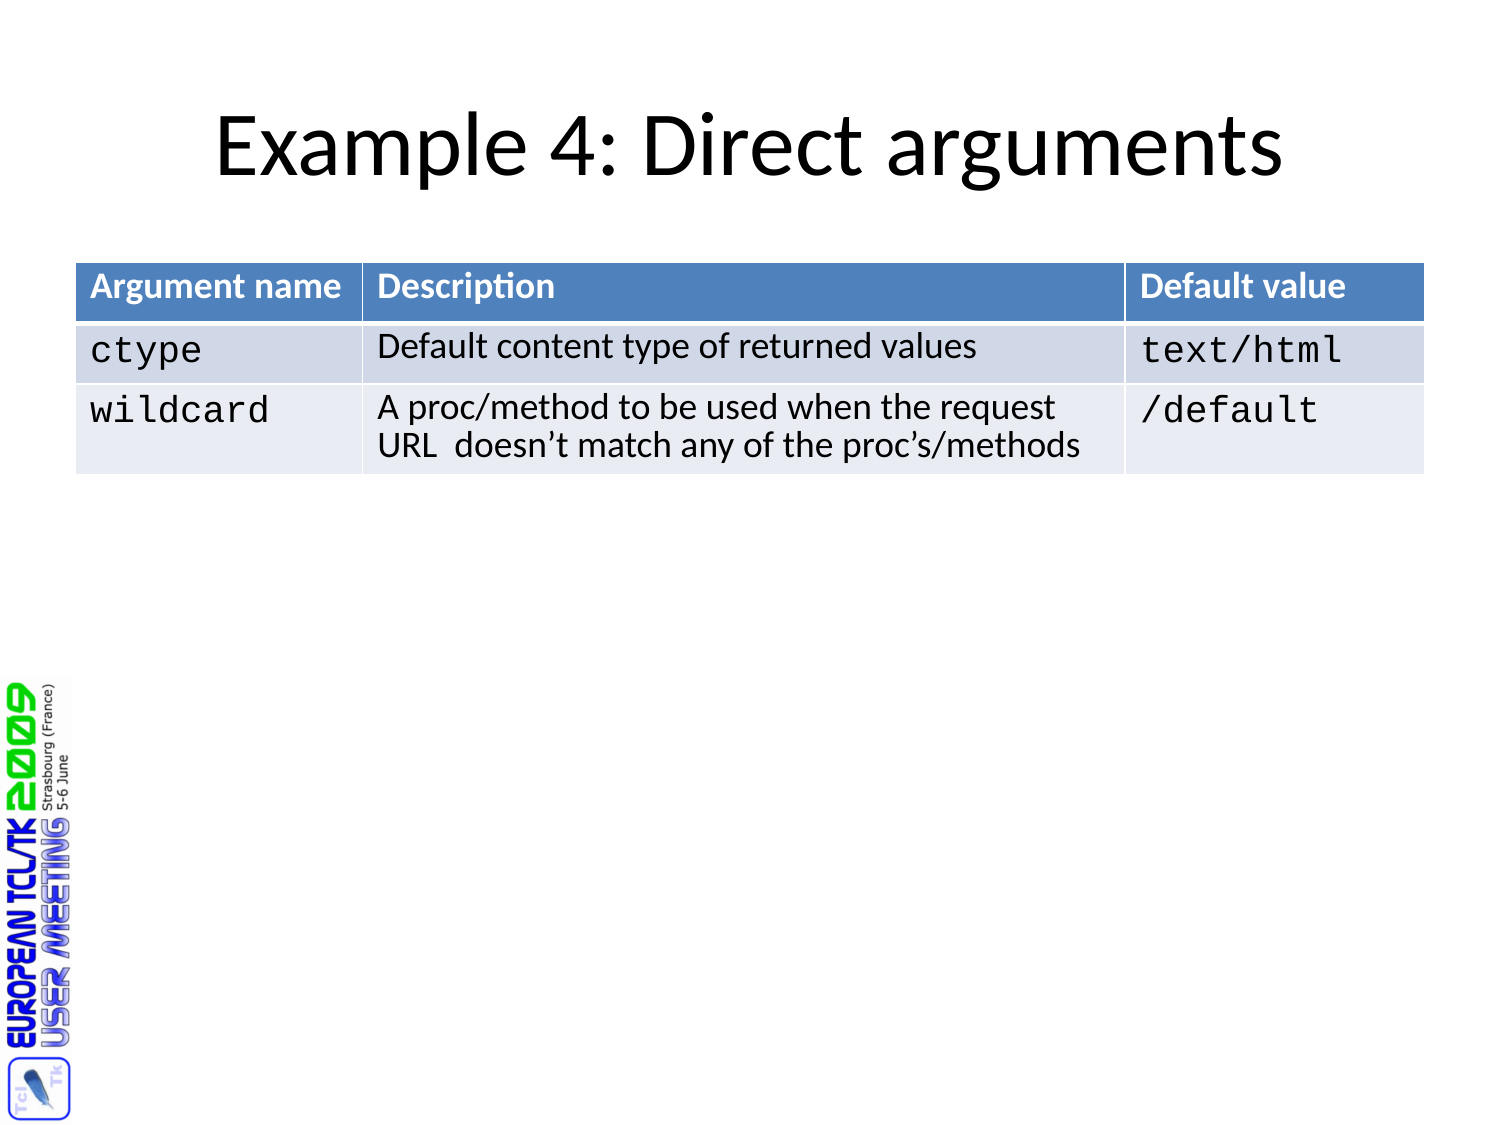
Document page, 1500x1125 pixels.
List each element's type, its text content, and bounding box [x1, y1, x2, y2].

title Example 4: Direct arguments [75, 45, 1425, 233]
table_header Description [363, 263, 1124, 321]
picture [1, 675, 71, 1124]
table_cell ctype [76, 326, 362, 383]
table_cell A proc/method to be used when the request URL doesn’t match any of the proc’s/methods [363, 385, 1124, 474]
table_cell /default [1126, 385, 1424, 474]
table_cell wildcard [76, 385, 362, 474]
table_header Default value [1126, 263, 1424, 321]
table_header Argument name [76, 263, 362, 321]
table_cell text/html [1126, 326, 1424, 383]
table_cell Default content type of returned values [363, 326, 1124, 383]
